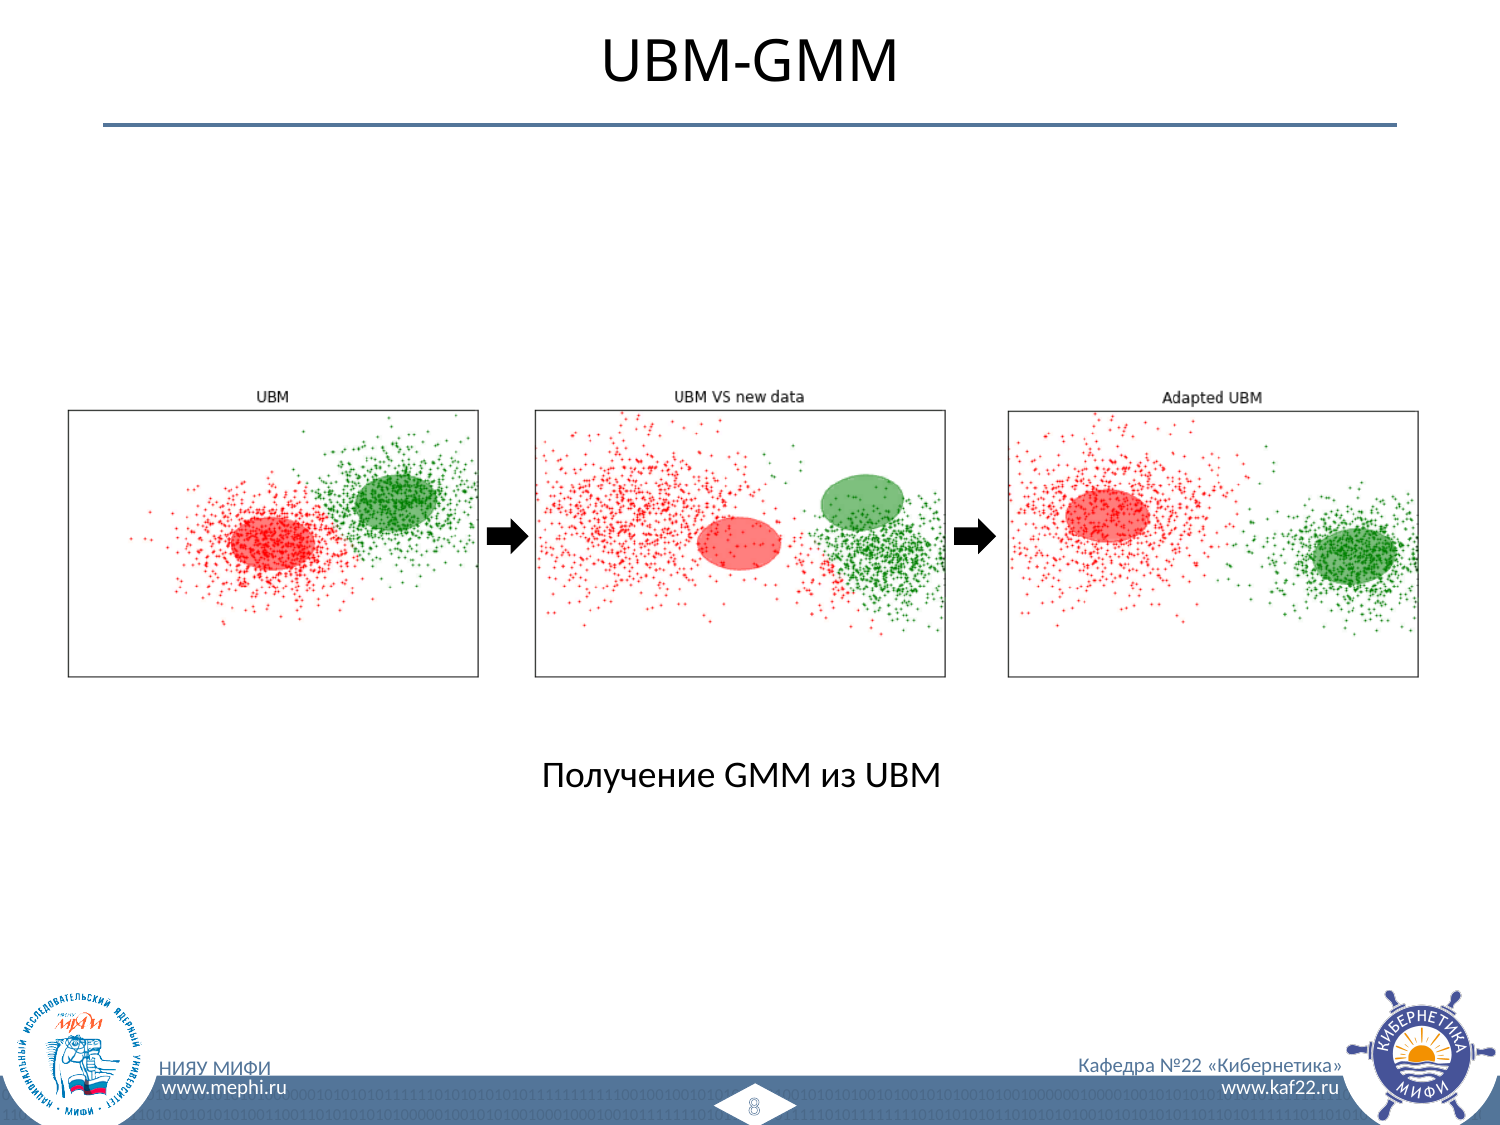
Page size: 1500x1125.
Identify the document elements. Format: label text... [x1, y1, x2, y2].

slide_number 8 [719, 1081, 790, 1125]
picture [52, 382, 1443, 691]
picture [16, 989, 143, 1120]
title UBM-GMM [103, 5, 1397, 119]
picture [1346, 990, 1496, 1121]
text_box Получение GMM из UBM [527, 742, 1218, 848]
